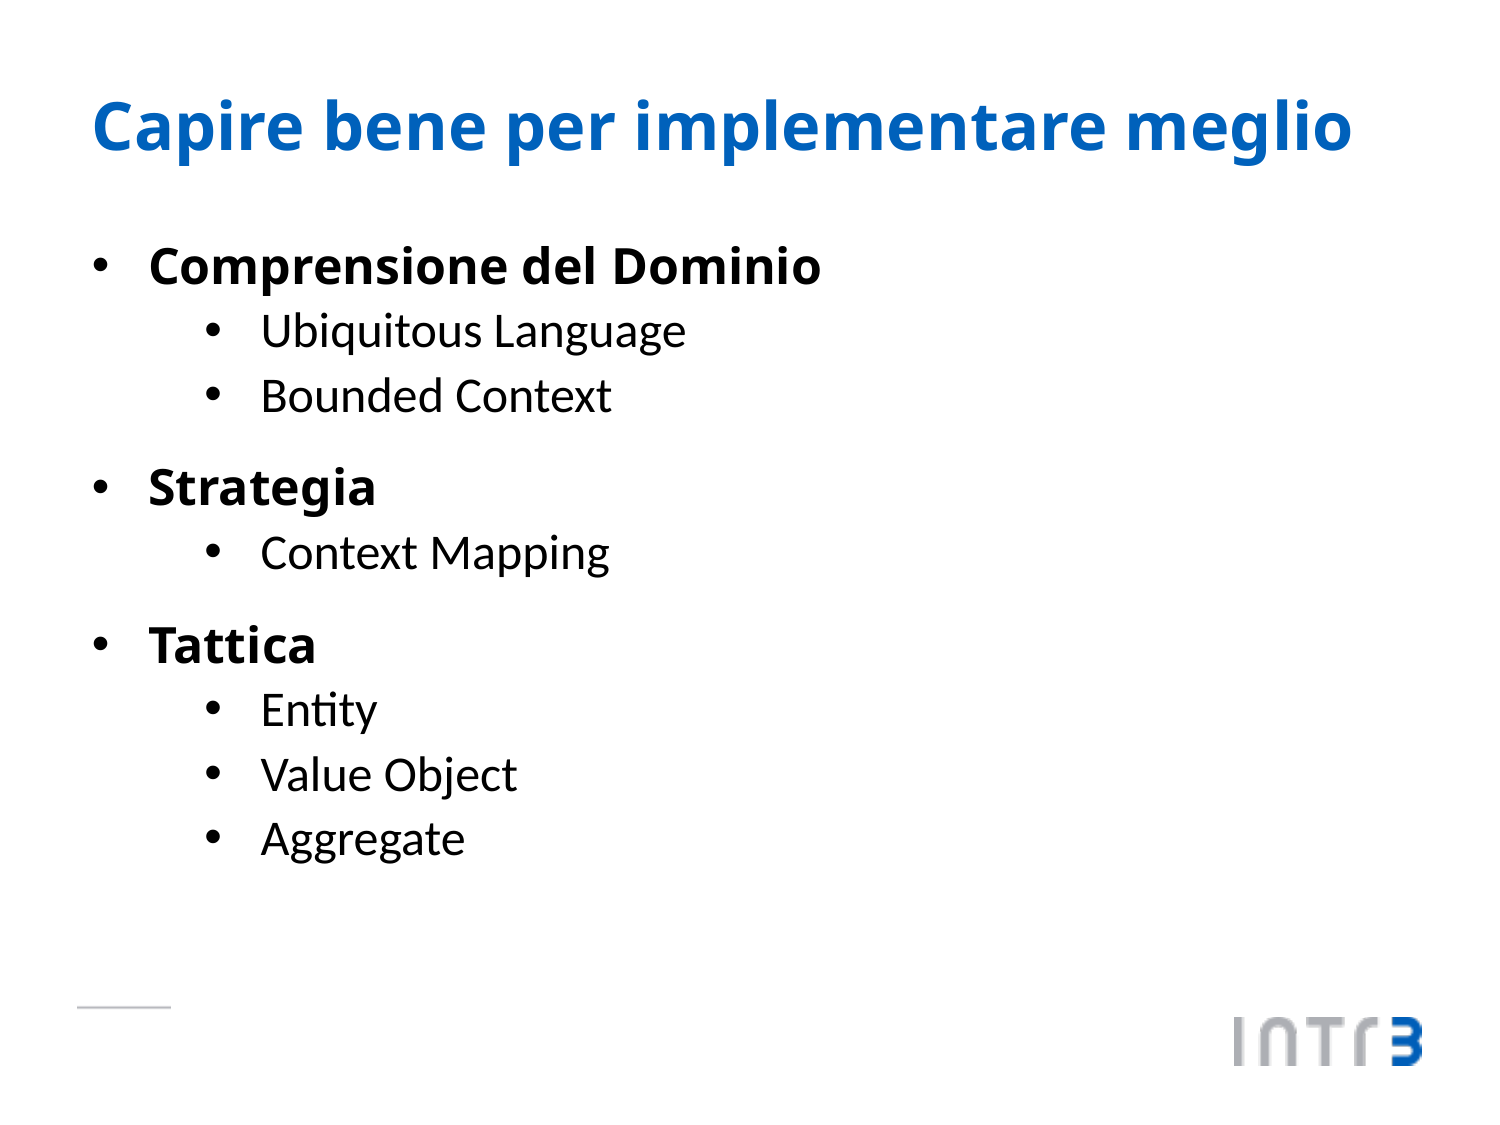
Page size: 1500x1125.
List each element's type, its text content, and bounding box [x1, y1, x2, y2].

picture [77, 1005, 171, 1012]
list Comprensione del Dominio Ubiquitous Language Bounded Context Strategia Context Mapping Tattica Entity Value Object Aggregate [77, 214, 1422, 939]
picture [1234, 1017, 1422, 1066]
title Capire bene per implementare meglio [77, 60, 1422, 213]
